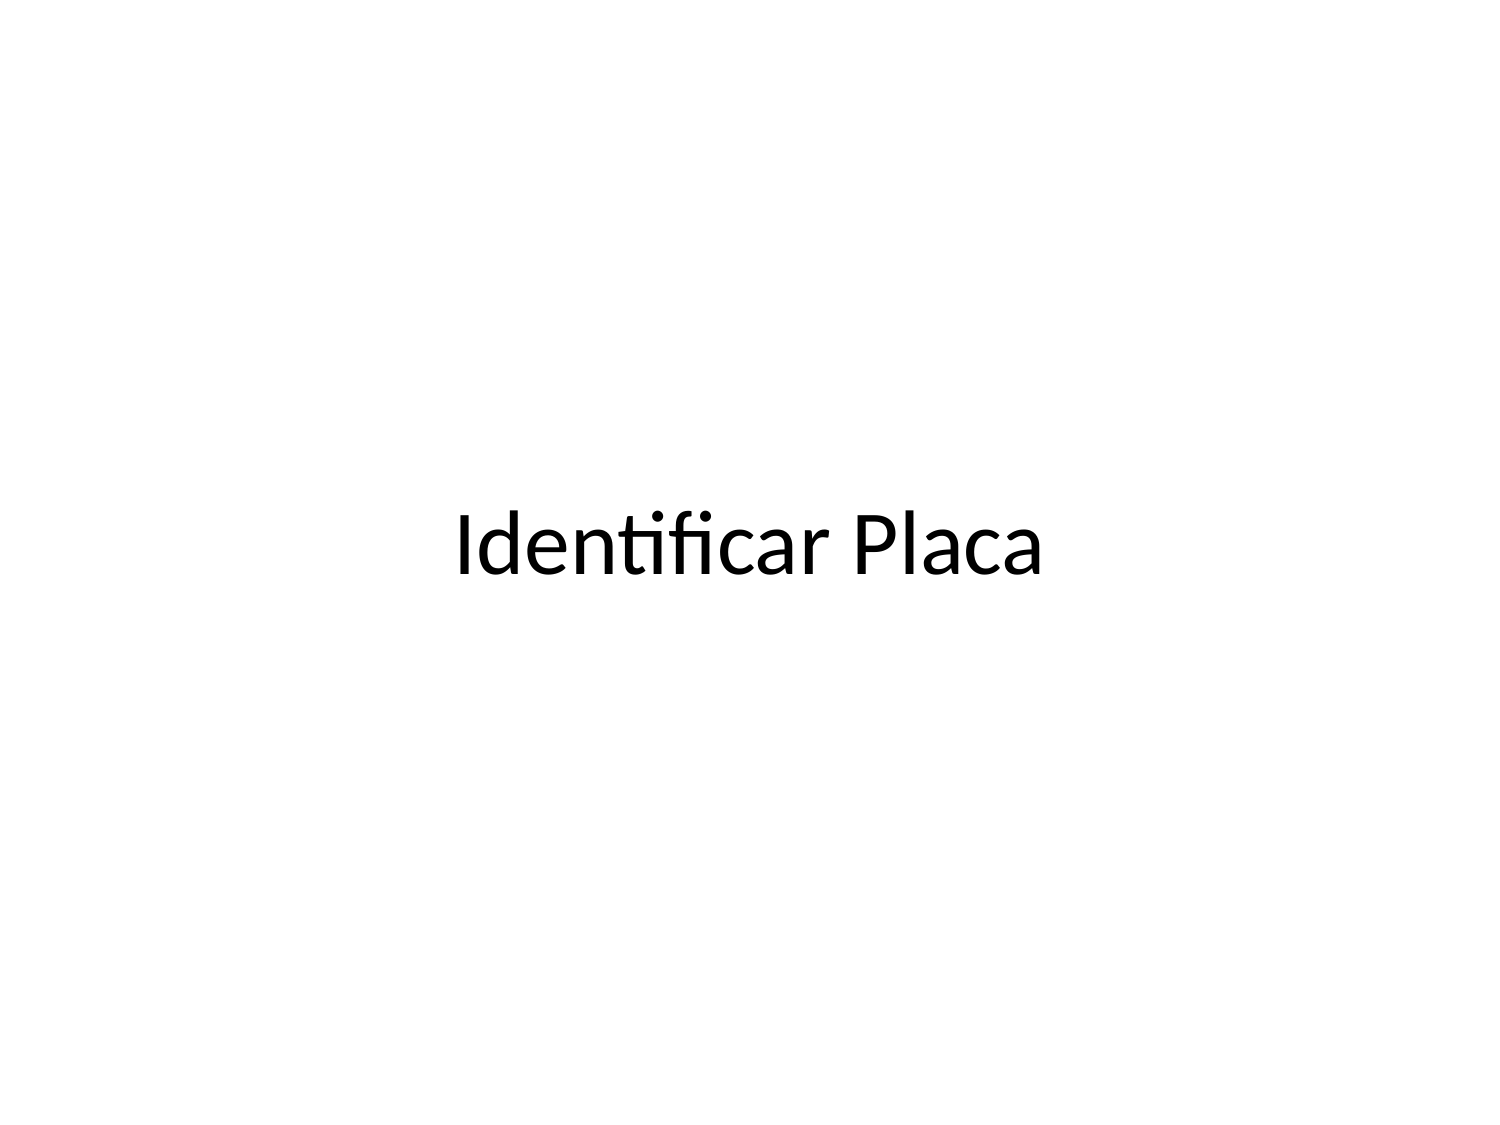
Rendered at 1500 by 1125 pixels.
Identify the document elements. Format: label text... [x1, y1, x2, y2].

title Identificar Placa [75, 444, 1425, 632]
